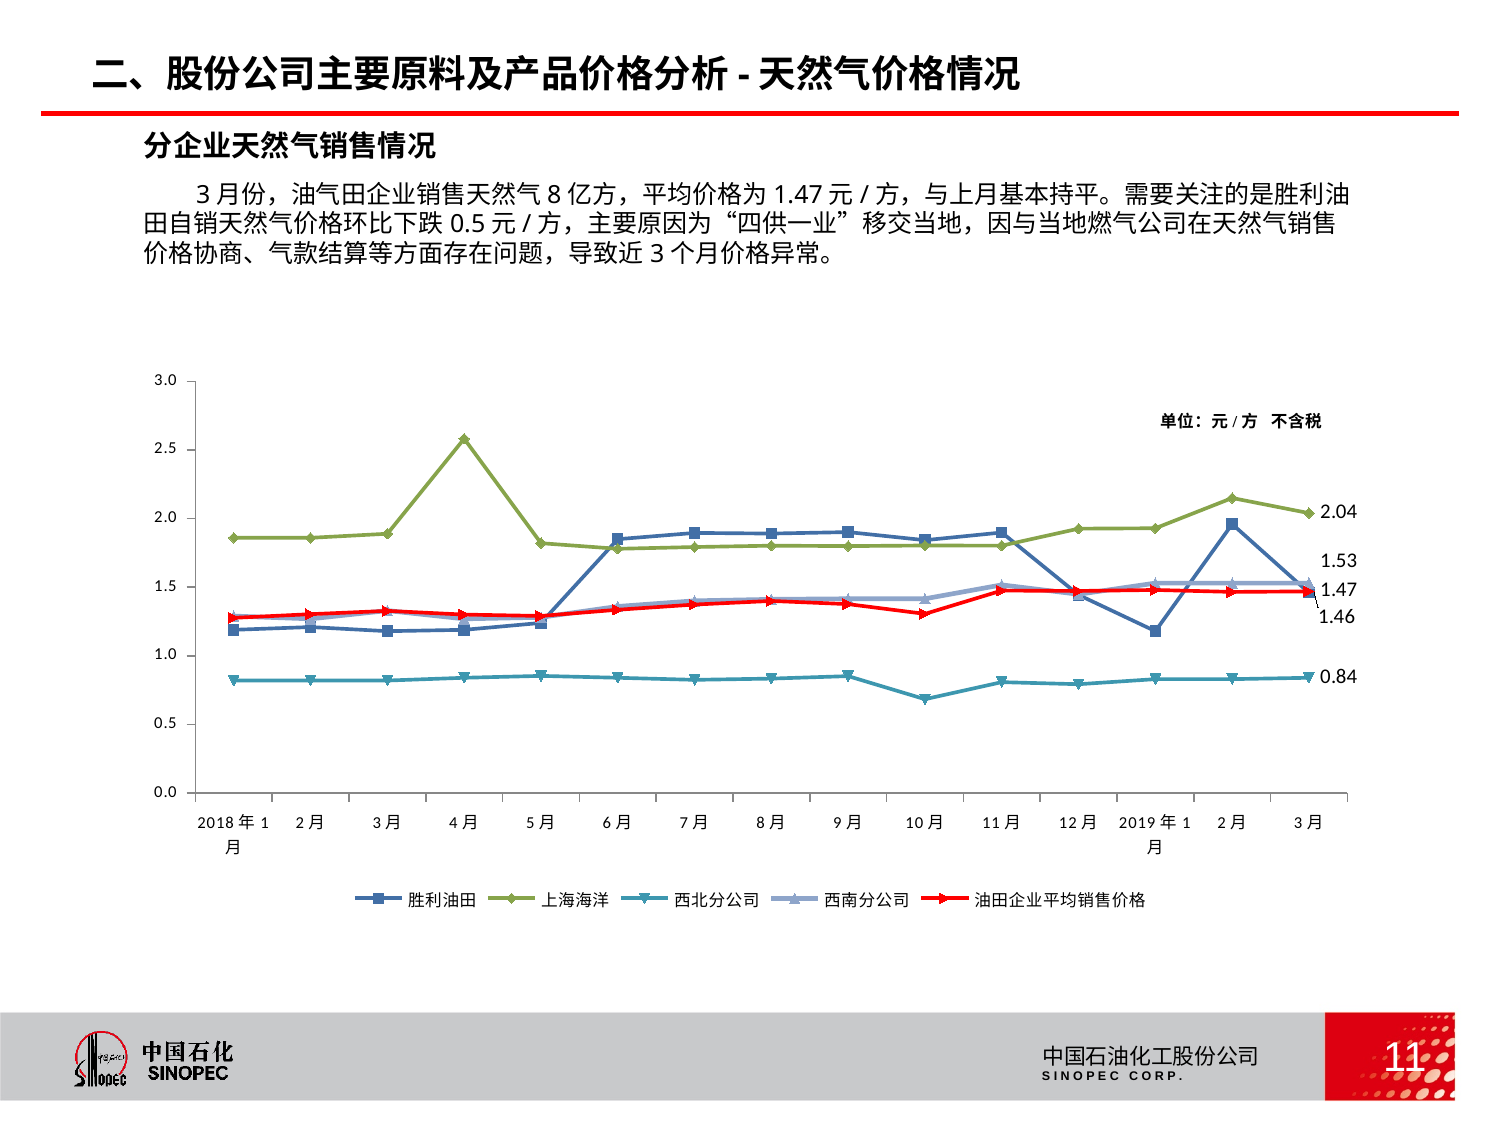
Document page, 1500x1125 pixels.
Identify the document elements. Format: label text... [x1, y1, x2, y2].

text_box 分企业天然气销售情况 [129, 123, 484, 170]
chart [128, 361, 1373, 918]
text_box 3月份，油气田企业销售天然气8亿方，平均价格为1.47元/方，与上月基本持平。需要关注的是胜利油田自销天然气价格环比下跌0.5元/方，主要原因为“四供一业”移交当地，因与当地燃气公司在天然气销售价格协商、气款结算等方面存在问题，导致近3个月价格异常。 [129, 170, 1373, 306]
picture [0, 0, 1497, 1125]
text_box S I N O P E C C O R P . [1027, 1060, 1373, 1091]
slide_number 11 [1368, 1025, 1470, 1086]
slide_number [919, 965, 1270, 1026]
text_box 中国石油化工股份公司 [1027, 1034, 1275, 1060]
text_box 二、股份公司主要原料及产品价格分析-天然气价格情况 [76, 42, 1427, 123]
